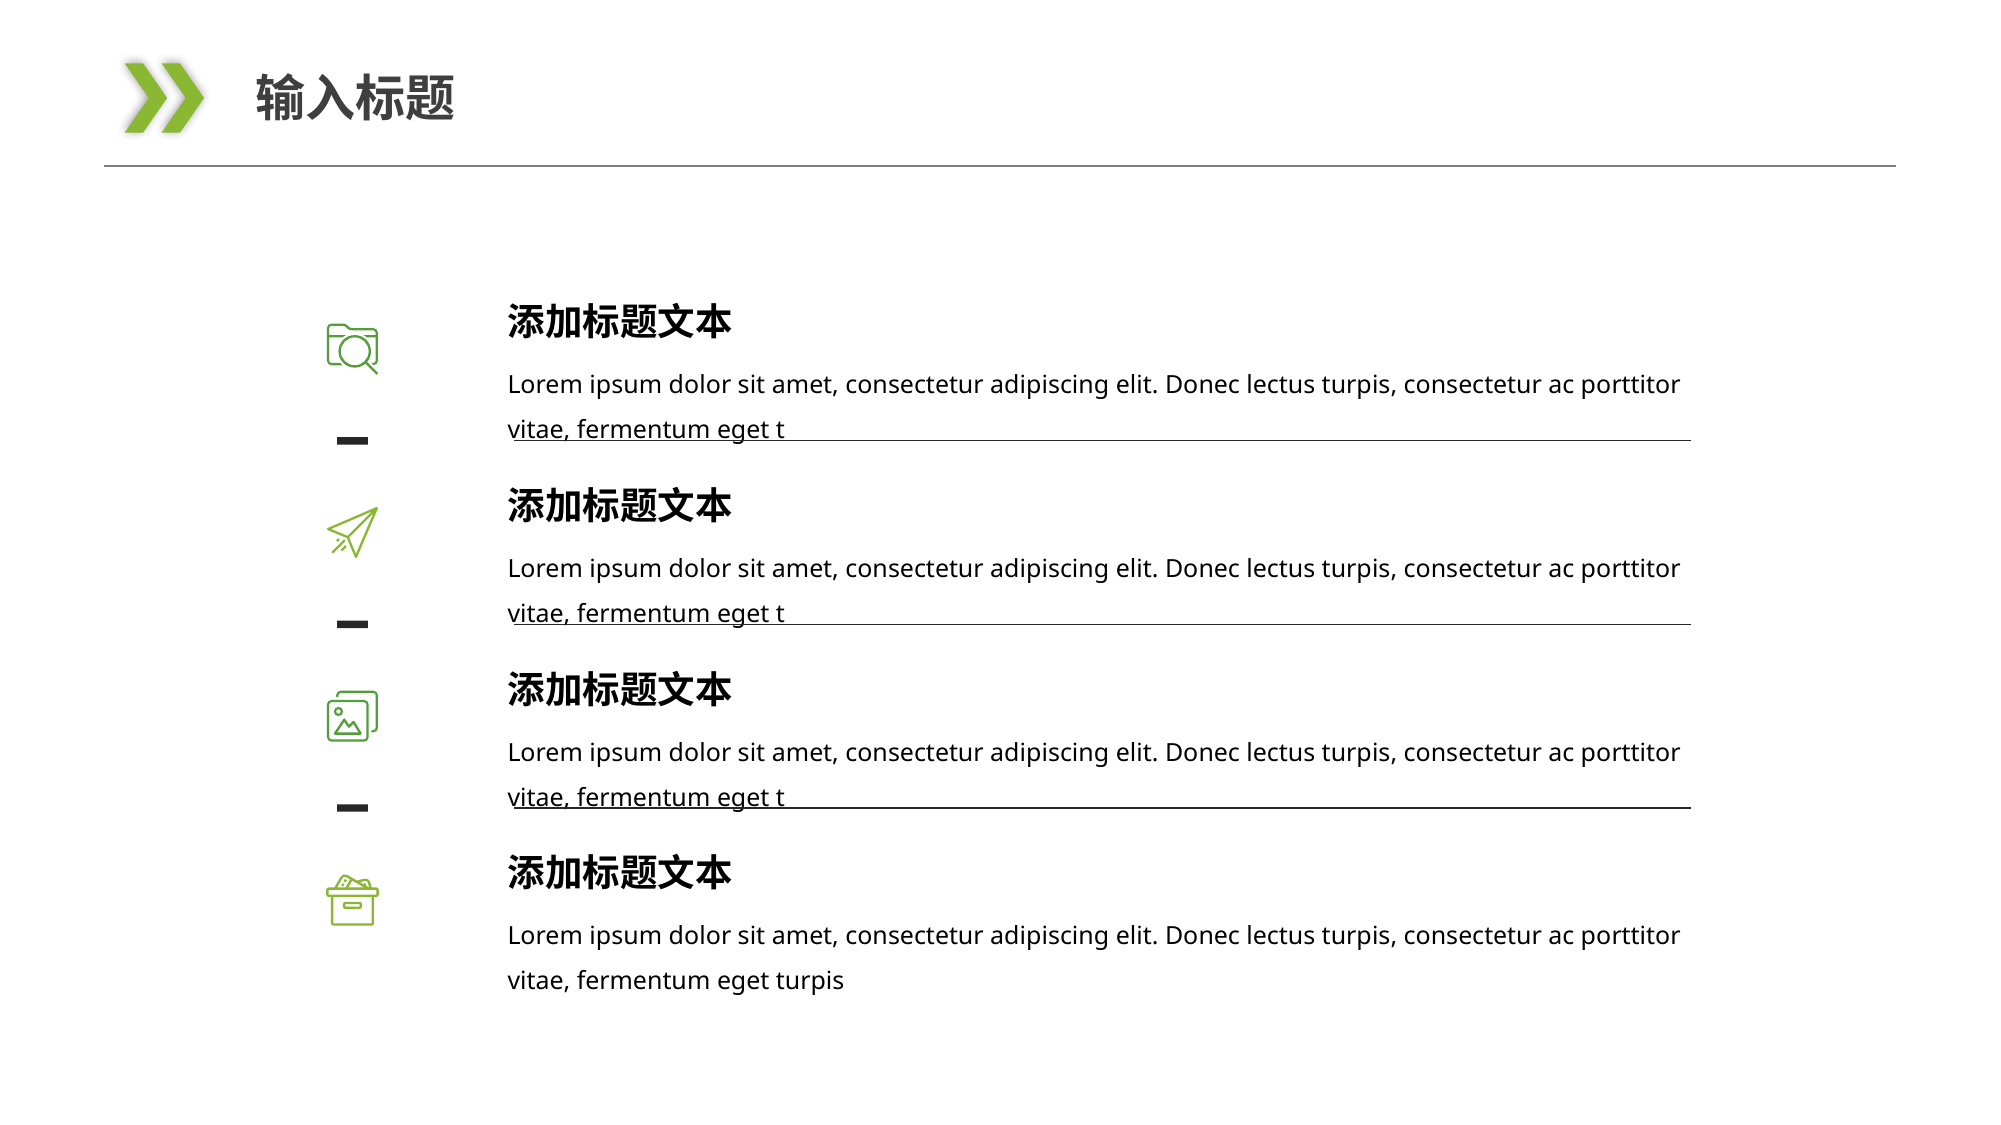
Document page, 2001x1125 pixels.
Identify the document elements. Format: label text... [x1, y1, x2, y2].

text_box Lorem ipsum dolor sit amet, consectetur adipiscing elit. Donec lectus turpis, consectetur ac porttitor vitae, fermentum eget t [492, 346, 1723, 451]
text_box [326, 874, 379, 926]
text_box 添加标题文本 [492, 474, 824, 530]
text_box [336, 690, 378, 733]
text_box Lorem ipsum dolor sit amet, consectetur adipiscing elit. Donec lectus turpis, consectetur ac porttitor vitae, fermentum eget turpis [492, 897, 1723, 1002]
text_box [276, 234, 429, 1015]
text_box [104, 59, 1896, 166]
text_box [336, 803, 369, 813]
text_box [326, 699, 369, 742]
text_box [336, 620, 369, 629]
text_box Lorem ipsum dolor sit amet, consectetur adipiscing elit. Donec lectus turpis, consectetur ac porttitor vitae, fermentum eget t [492, 713, 1723, 819]
text_box [326, 323, 378, 375]
text_box Lorem ipsum dolor sit amet, consectetur adipiscing elit. Donec lectus turpis, consectetur ac porttitor vitae, fermentum eget t [492, 530, 1723, 635]
text_box 添加标题文本 [492, 290, 824, 346]
text_box 添加标题文本 [492, 658, 824, 713]
text_box 添加标题文本 [492, 841, 824, 897]
text_box [336, 436, 369, 446]
text_box [326, 507, 378, 559]
